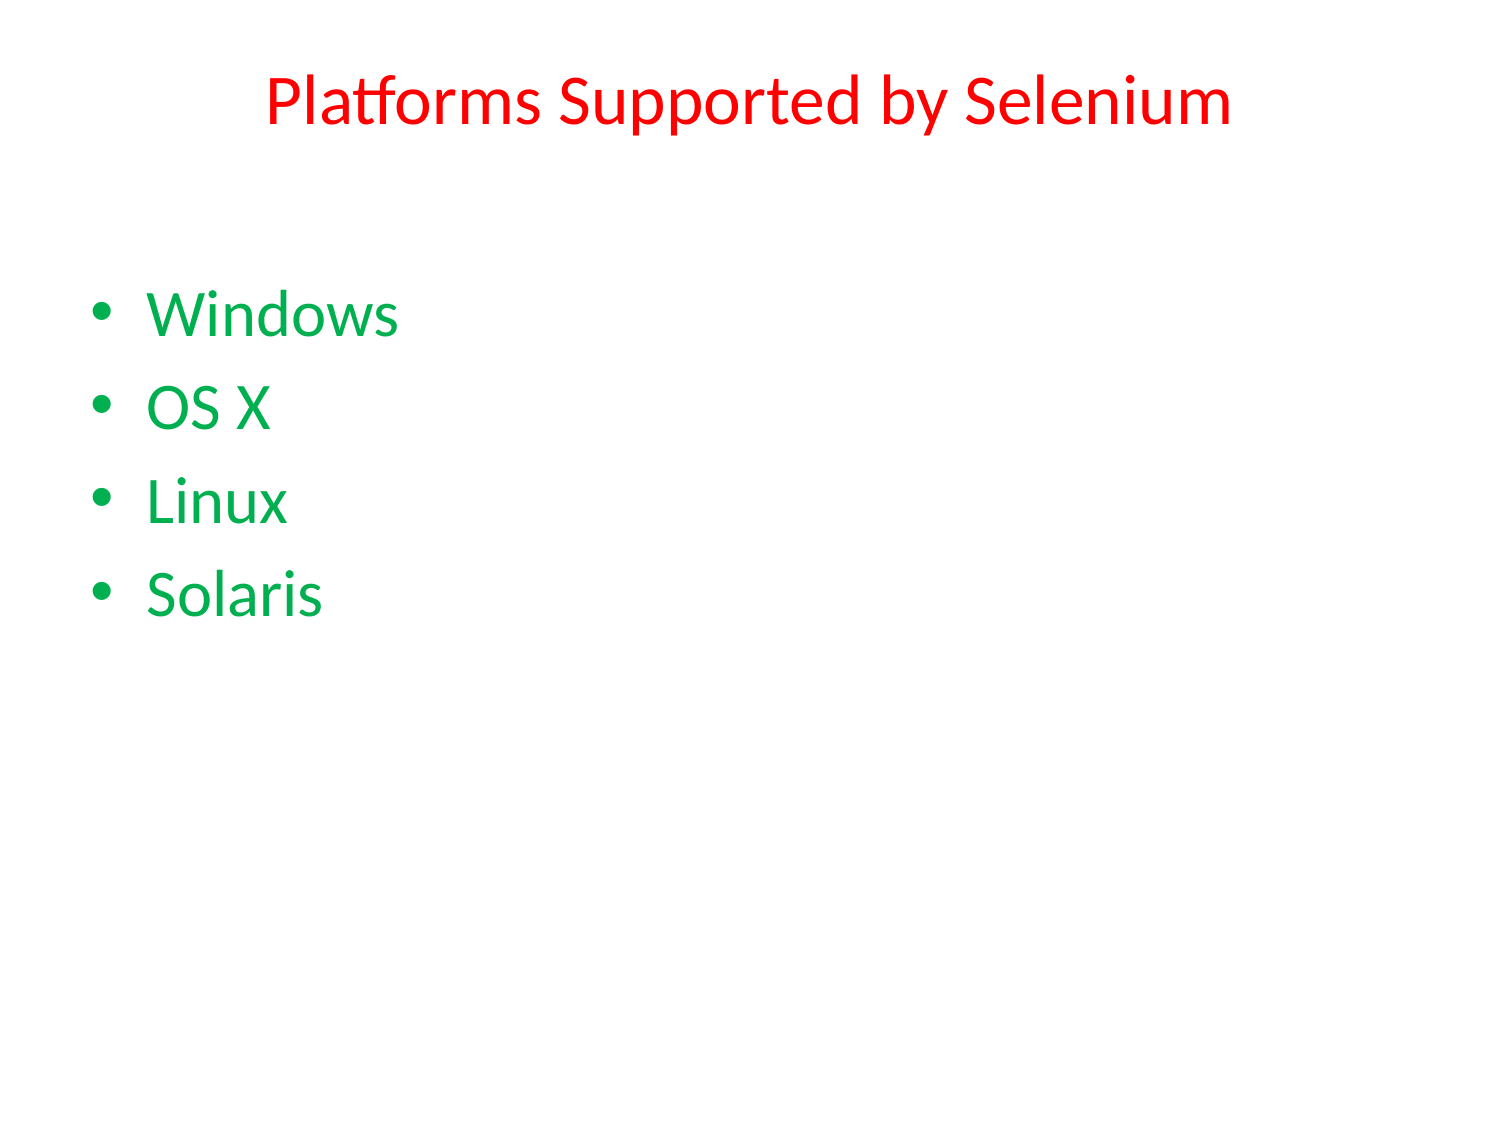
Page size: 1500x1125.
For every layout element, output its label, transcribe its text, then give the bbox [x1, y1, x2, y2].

title Platforms Supported by Selenium [75, 45, 1425, 233]
list Windows OS X Linux Solaris [75, 262, 1425, 1005]
